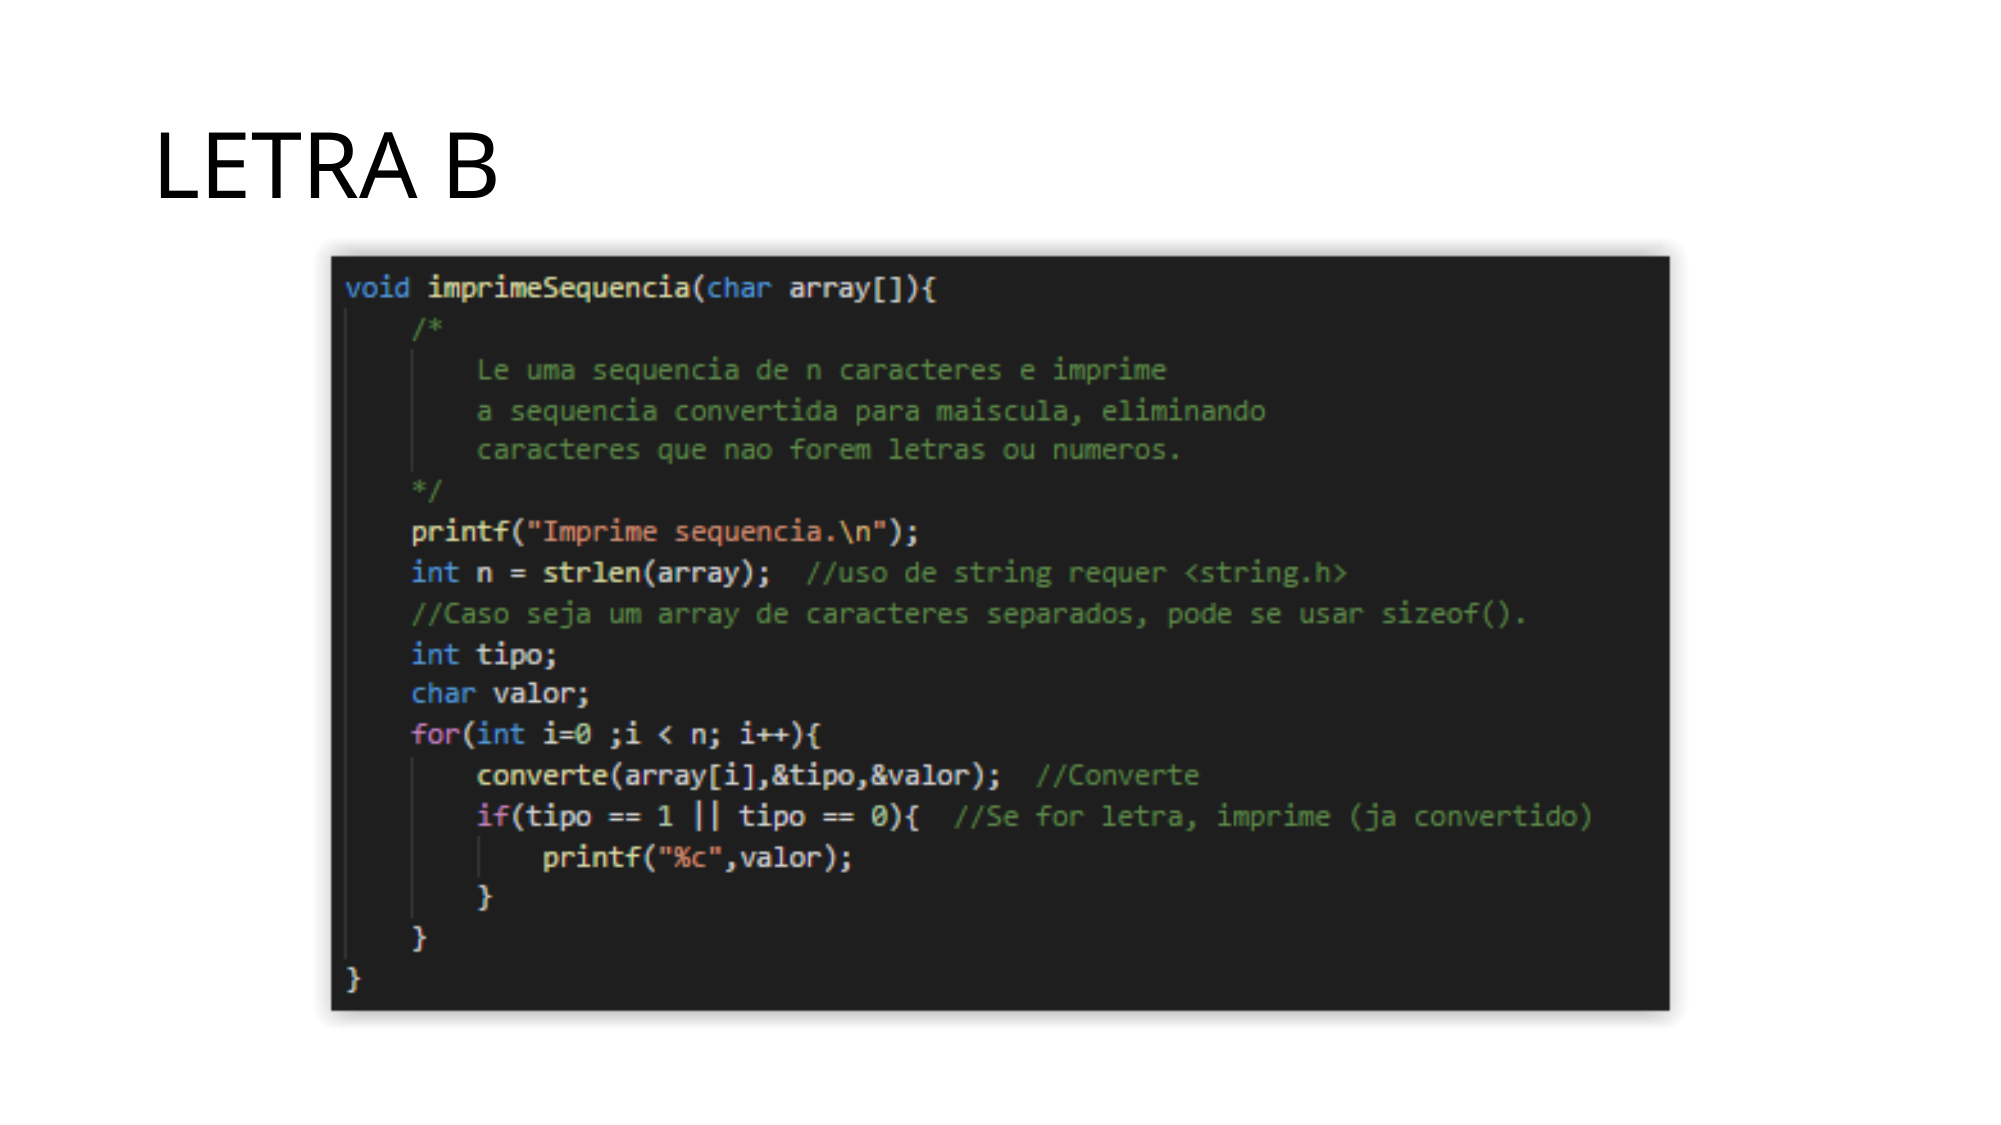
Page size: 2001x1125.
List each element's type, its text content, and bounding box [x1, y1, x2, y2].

title LETRA B [137, 59, 1863, 278]
picture [309, 234, 1691, 1032]
